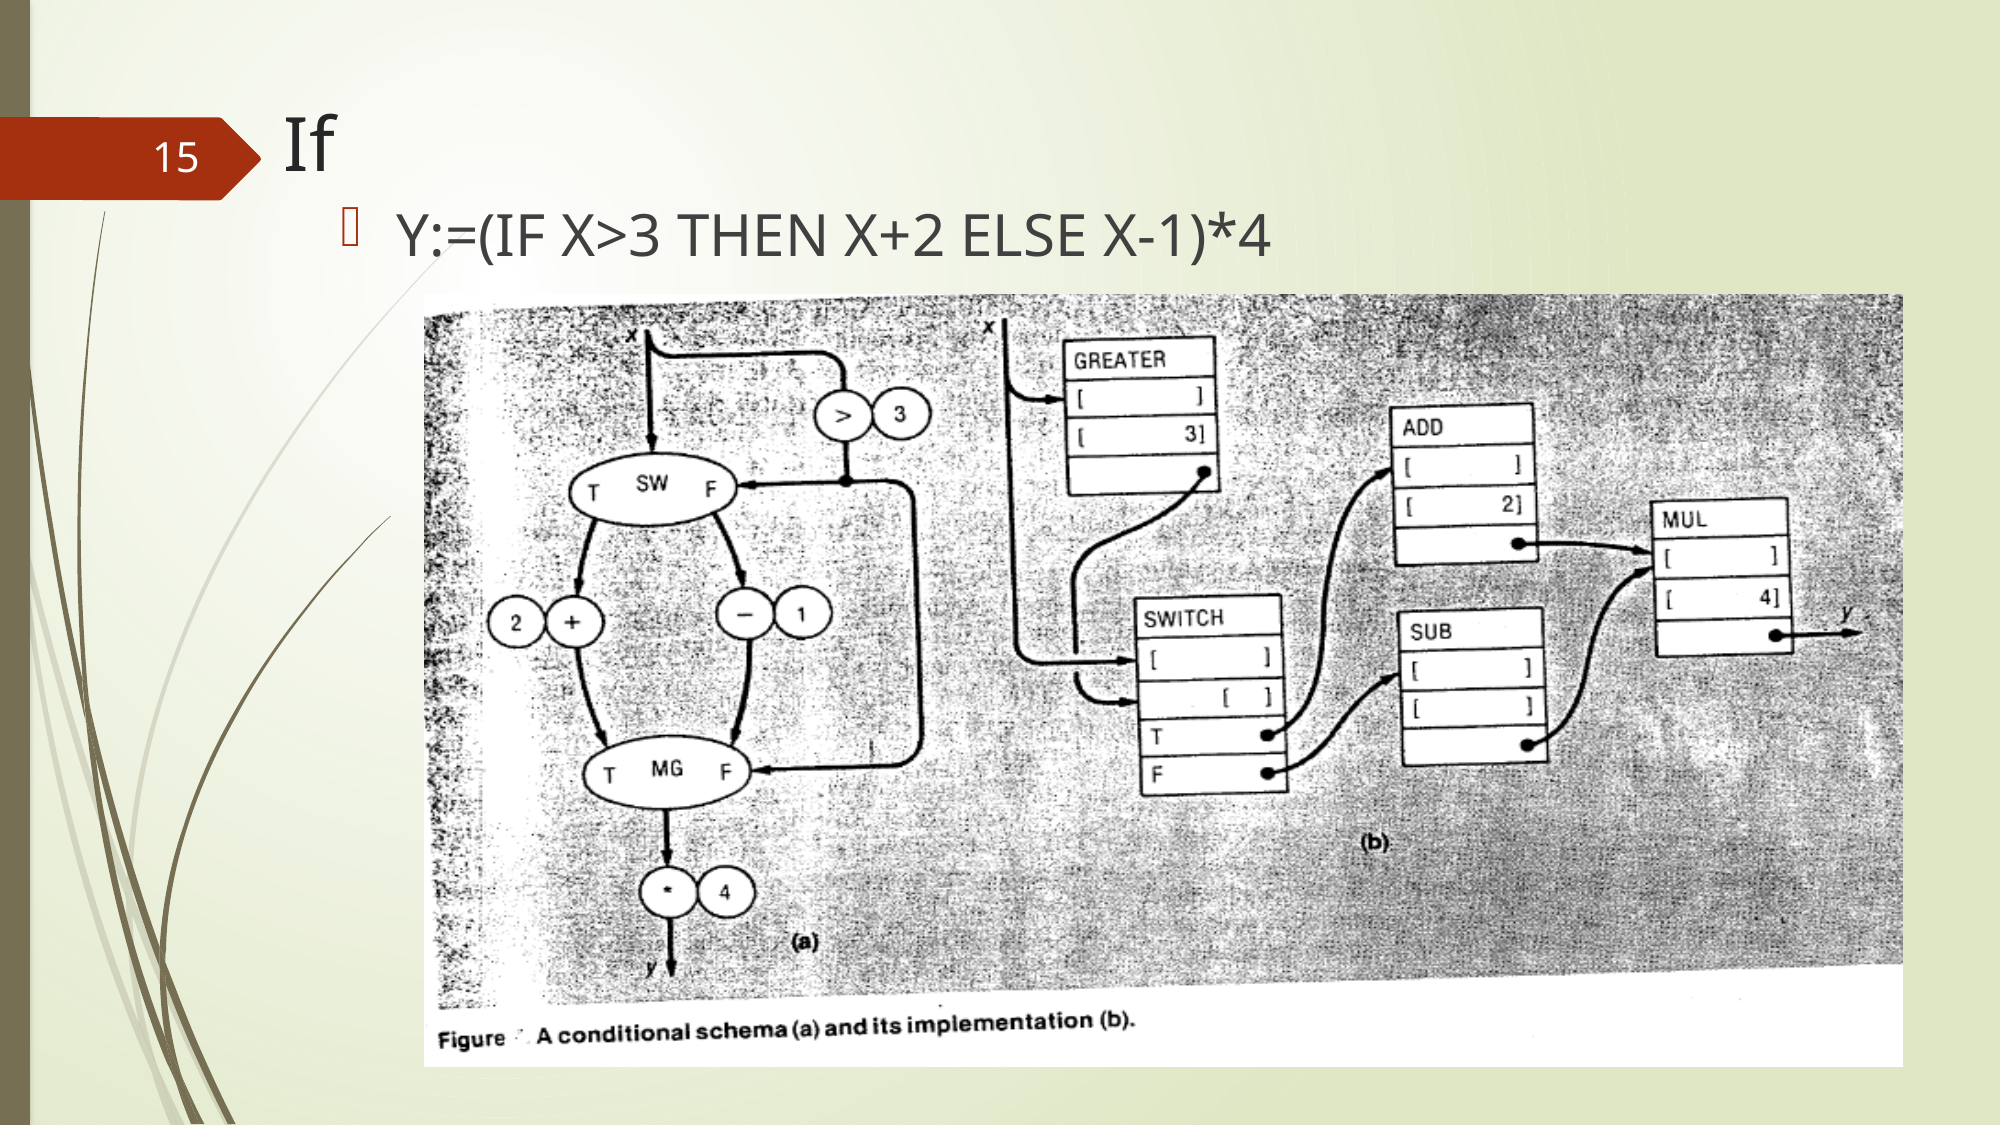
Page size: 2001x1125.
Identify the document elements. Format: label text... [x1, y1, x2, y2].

title If [269, 88, 1731, 299]
slide_number 15 [87, 129, 216, 190]
picture [424, 294, 1903, 1067]
list Y:=(if x>3 then x+2 else x-1)*4 [325, 190, 1789, 810]
